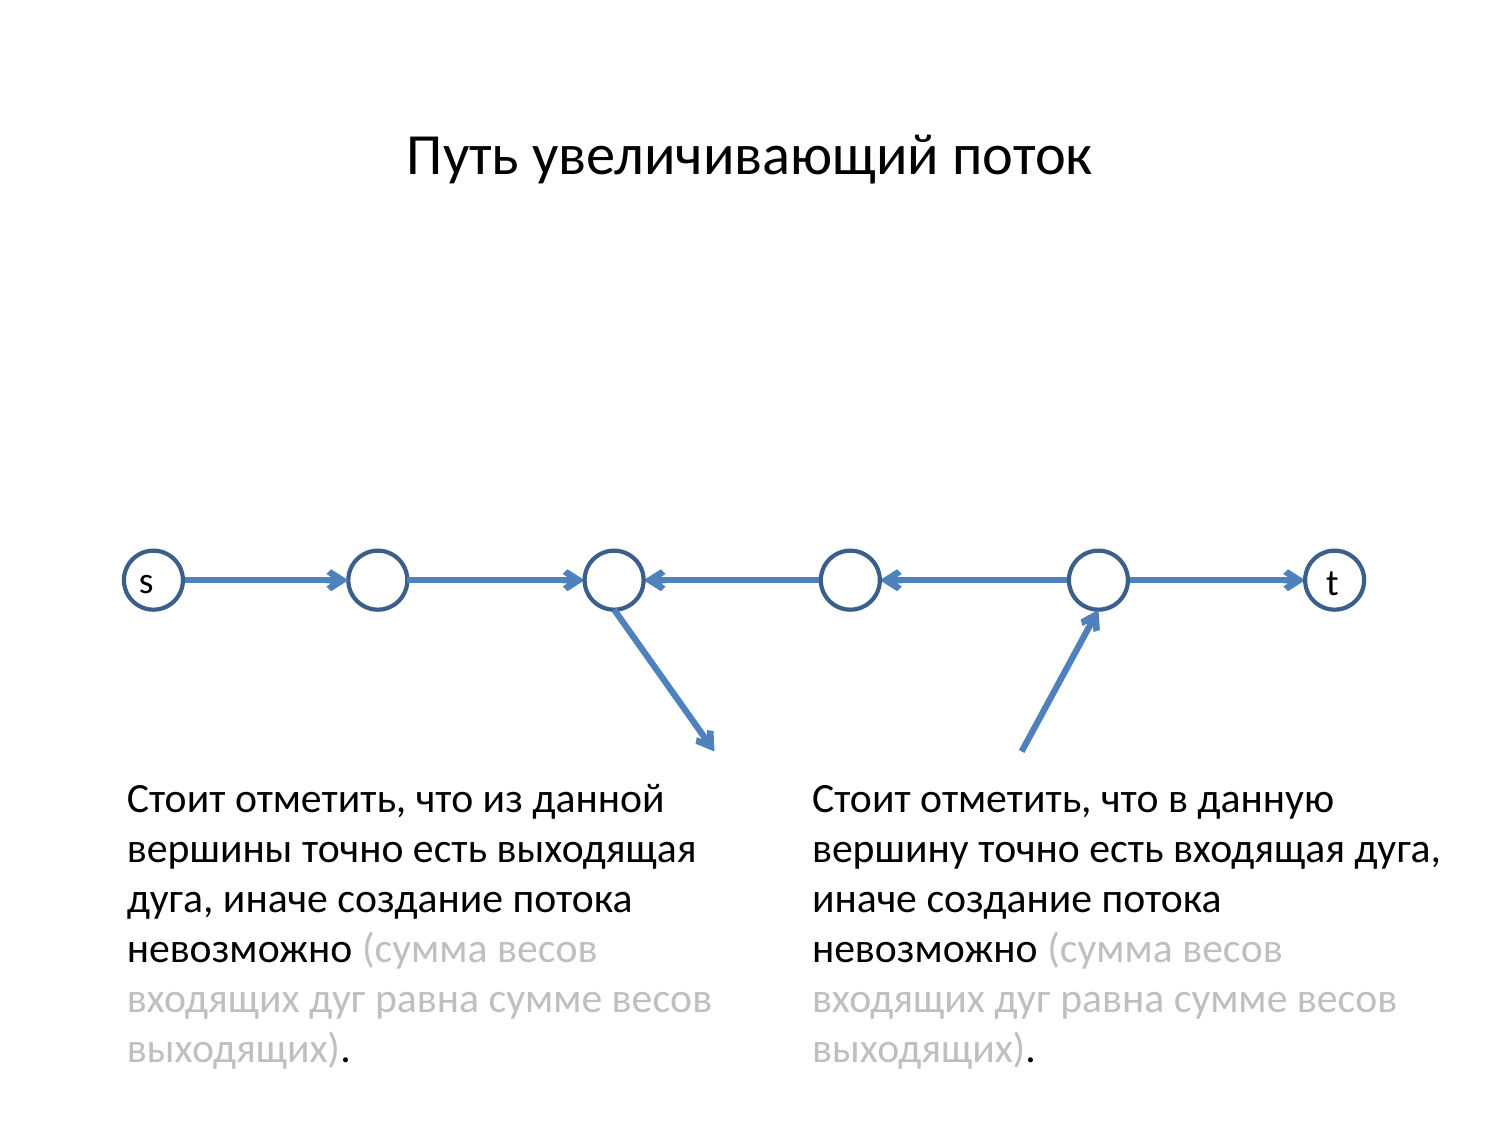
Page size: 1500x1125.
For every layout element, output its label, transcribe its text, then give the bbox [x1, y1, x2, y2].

text_box t [1311, 550, 1354, 611]
text_box [1354, 555, 1367, 606]
text_box s [124, 549, 169, 609]
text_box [1021, 609, 1099, 752]
text_box [818, 548, 882, 612]
text_box [1303, 559, 1311, 602]
text_box [582, 548, 646, 612]
text_box [169, 552, 185, 608]
text_box [1066, 548, 1130, 612]
text_box [346, 548, 410, 612]
text_box Стоит отметить, что из данной вершины точно есть выходящая дуга, иначе создание потока невозможно (сумма весов входящих дуг равна сумме весов выходящих). [112, 763, 786, 1079]
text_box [613, 609, 715, 752]
text_box Путь увеличивающий поток [112, 30, 1388, 273]
text_box Стоит отметить, что в данную вершину точно есть входящая дуга, иначе создание потока невозможно (сумма весов входящих дуг равна сумме весов выходящих). [797, 763, 1471, 1079]
